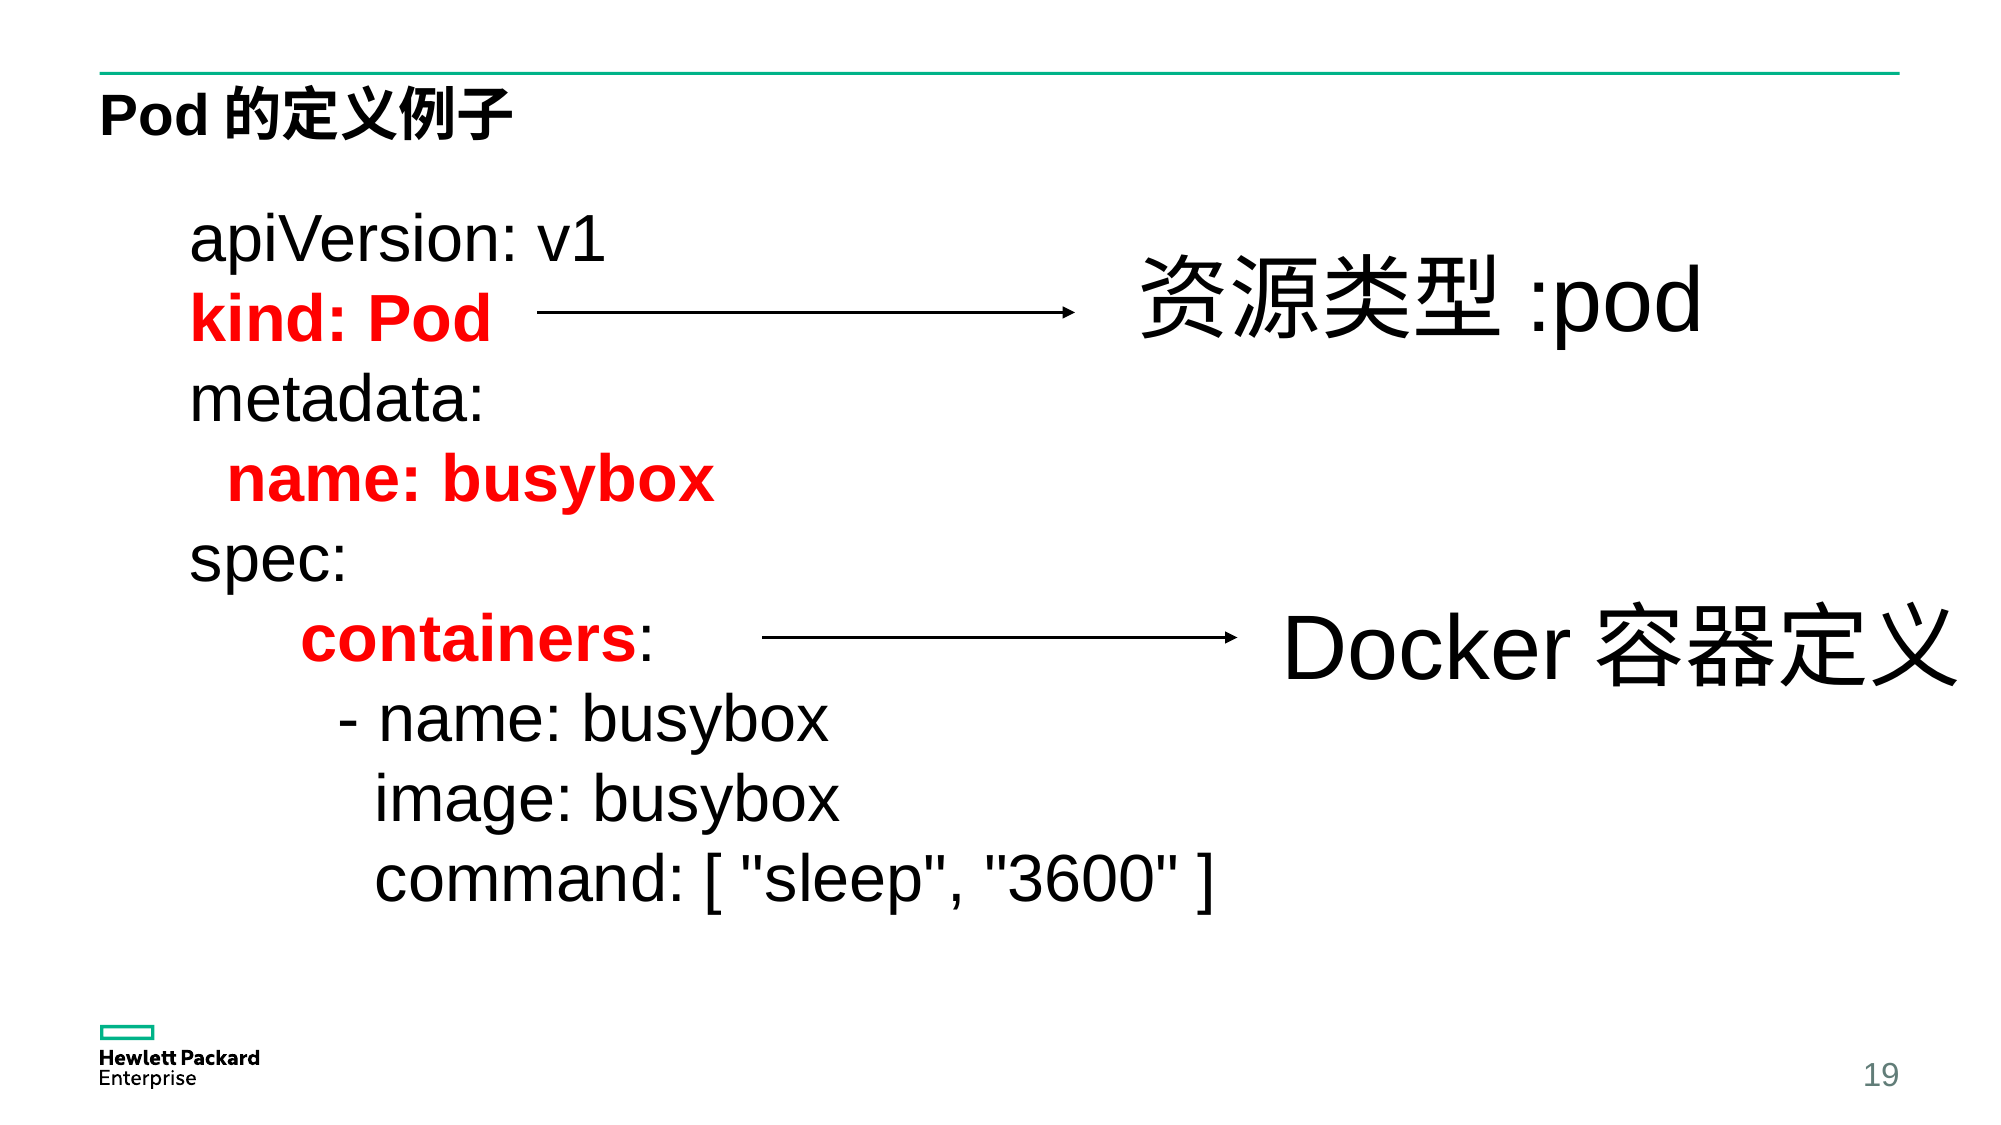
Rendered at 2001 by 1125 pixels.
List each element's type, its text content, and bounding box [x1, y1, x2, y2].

title Pod的定义例子 [99, 85, 1900, 225]
text_box 资源类型:pod [1137, 252, 1388, 318]
slide_number 19 [1812, 1054, 1900, 1093]
text_box Docker容器定义 [1281, 599, 1719, 750]
text_box apiVersion: v1 kind: Pod metadata: name: busybox spec: containers: - name: busybox image: busybox command: [ "sleep", "3600" ] [174, 187, 1500, 922]
